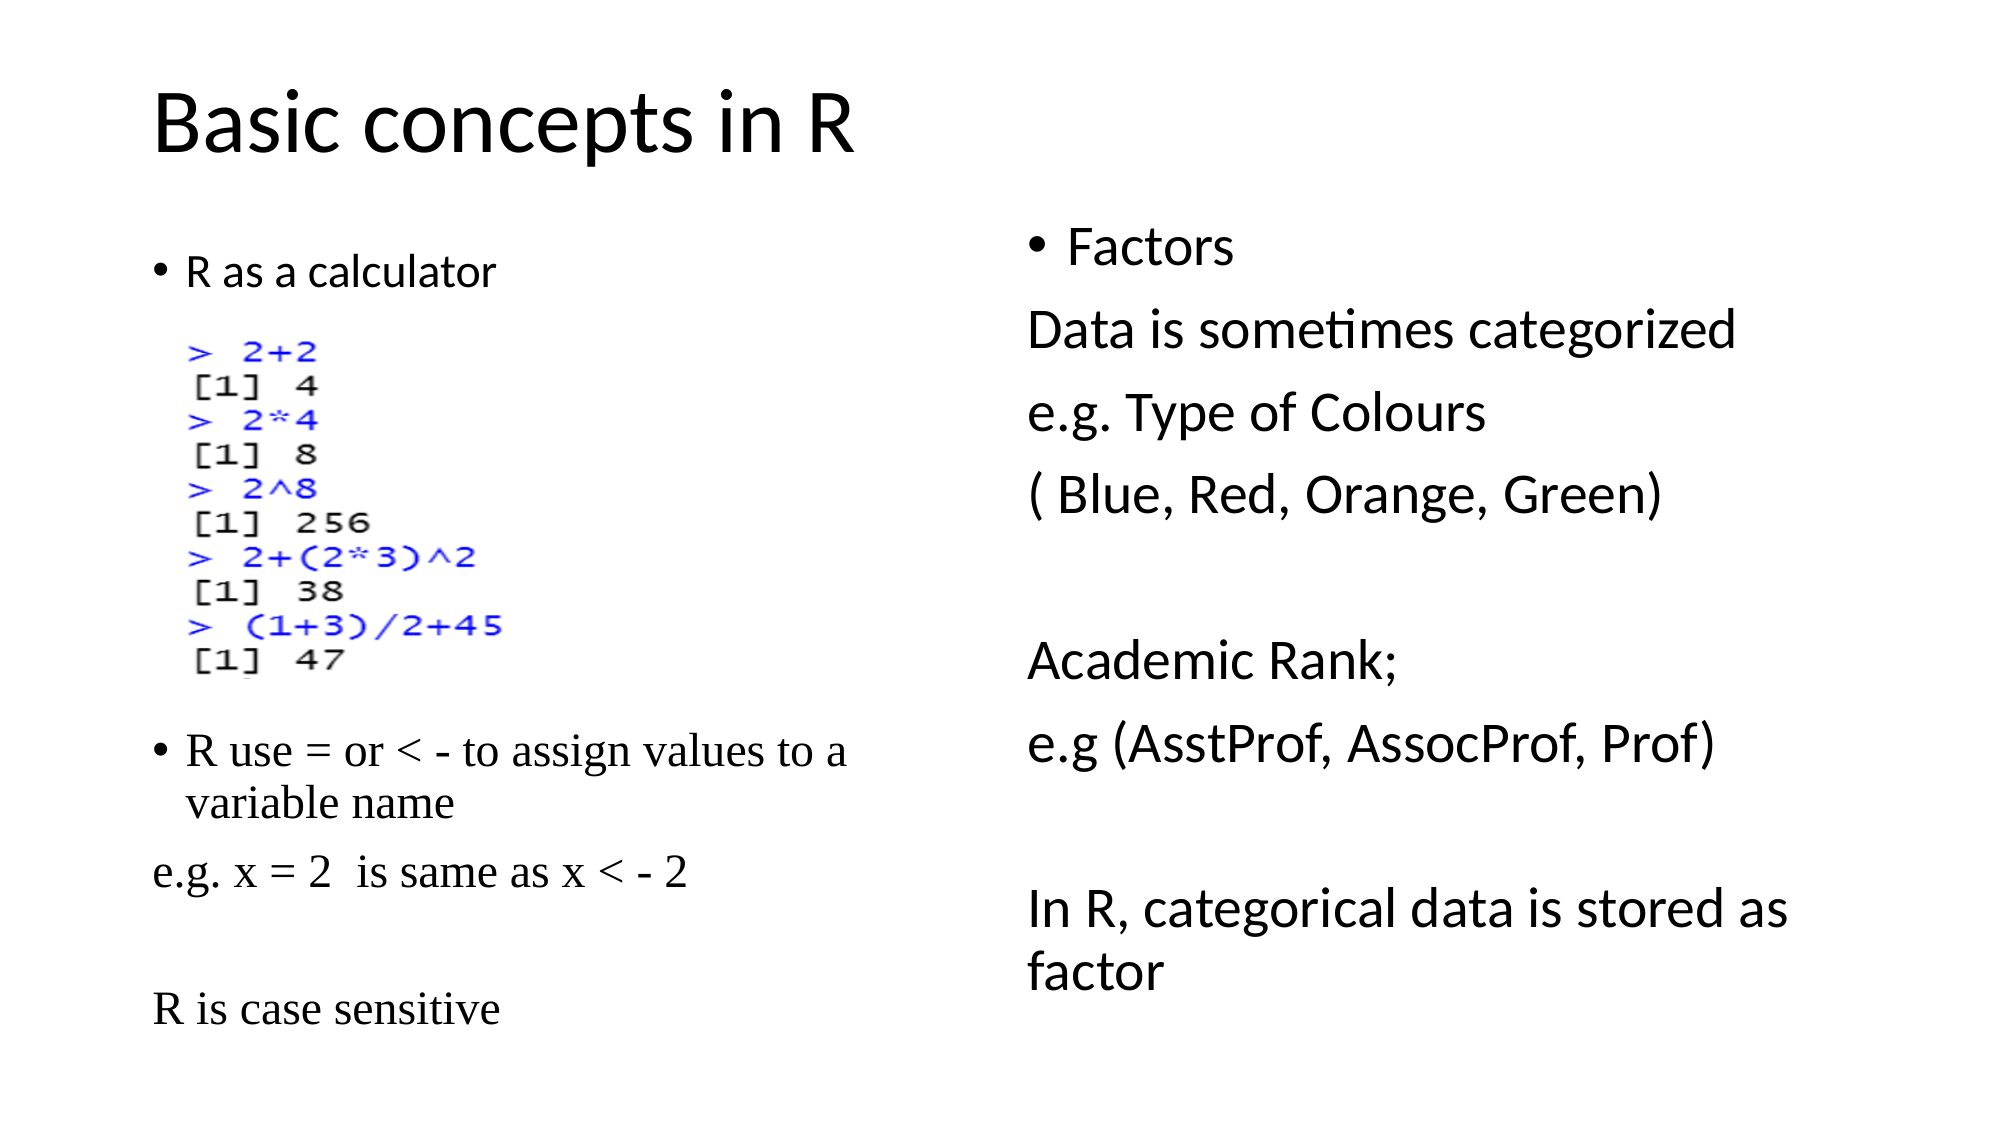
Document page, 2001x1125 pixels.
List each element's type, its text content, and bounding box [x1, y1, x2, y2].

list Factors Data is sometimes categorized e.g. Type of Colours ( Blue, Red, Orange, Green) Academic Rank; e.g (AsstProf, AssocProf, Prof) In R, categorical data is stored as factor [1012, 208, 1863, 1014]
picture [177, 335, 524, 679]
list R as a calculator R use = or < - to assign values to a variable name e.g. x = 2 is same as x < - 2 R is case sensitive [137, 238, 988, 1044]
title Basic concepts in R [137, 59, 1863, 185]
